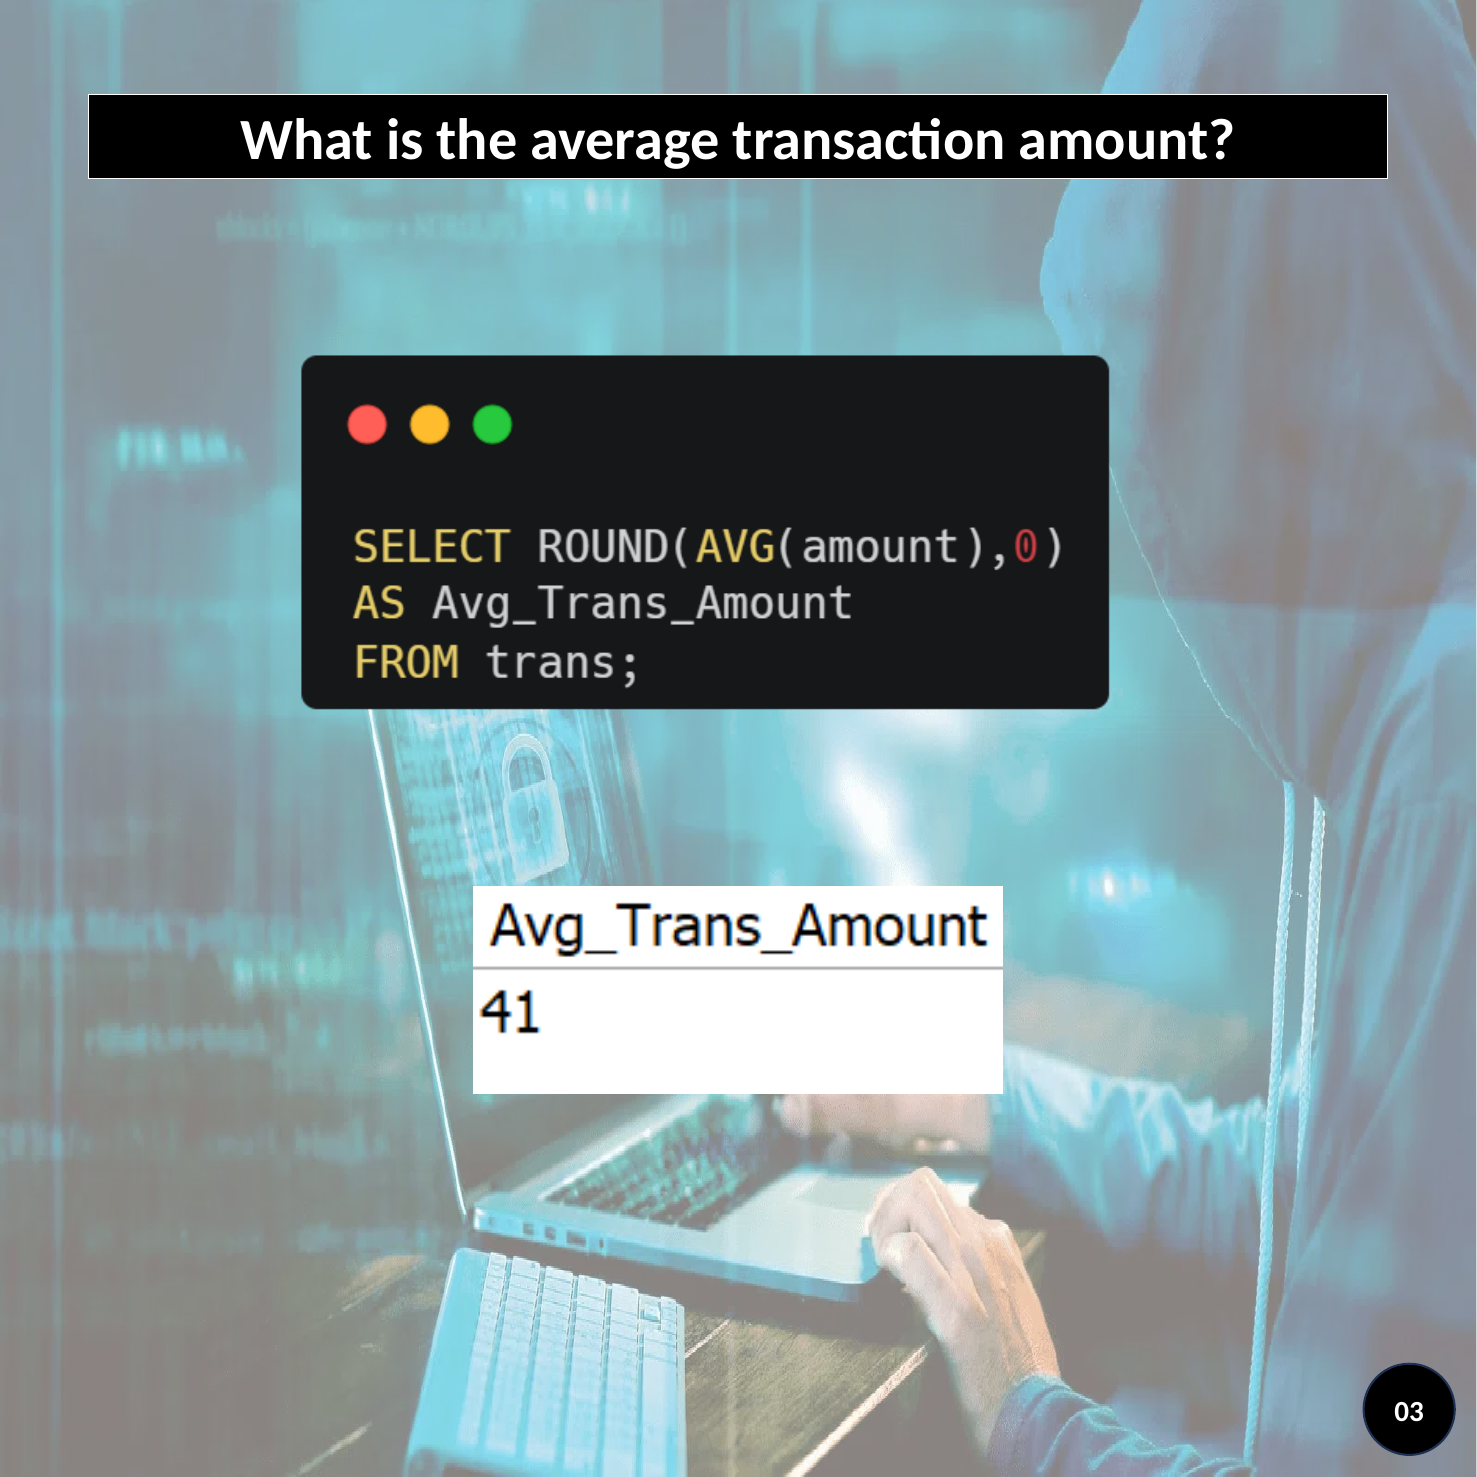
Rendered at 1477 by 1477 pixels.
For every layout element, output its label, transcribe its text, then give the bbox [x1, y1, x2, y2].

text_box What is the average transaction amount? [88, 94, 1388, 179]
picture [473, 886, 1003, 1094]
picture [128, 179, 1283, 884]
text_box 03 [1362, 1362, 1456, 1456]
